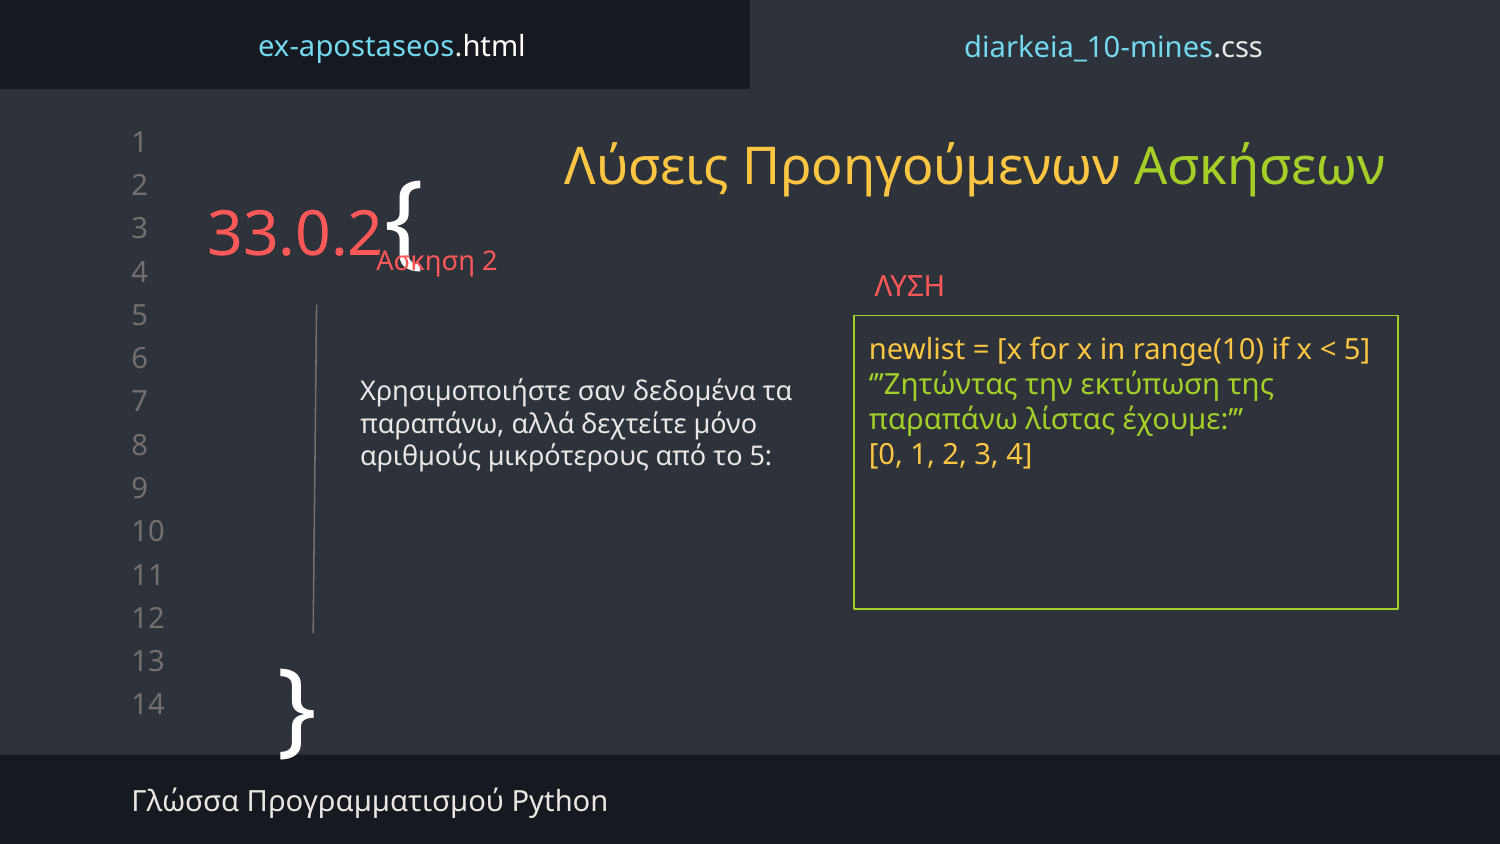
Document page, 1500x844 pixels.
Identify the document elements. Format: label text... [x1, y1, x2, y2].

subtitle ex-apostaseos.html [16, 15, 767, 74]
title Λύσεις Προηγούμενων Ασκήσεων [490, 119, 1461, 208]
subtitle diarkeia_10-mines.css [738, 16, 1489, 75]
text_box ΛΥΣΗ [859, 252, 1295, 300]
title 33.0.2{ [161, 123, 470, 305]
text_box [312, 304, 317, 633]
text_box } [262, 637, 346, 766]
subtitle Γλώσσα Προγραμματισμού Python [116, 770, 915, 829]
text_box Άσκηση 2 [361, 230, 767, 289]
text_box newlist = [x for x in range(10) if x < 5] ‘’’Ζητώντας την εκτύπωση της παραπάνω λίστας έχουμε:’’’ [0, 1, 2, 3, 4] [854, 315, 1398, 609]
subtitle Χρησιμοποιήστε σαν δεδομένα τα παραπάνω, αλλά δεχτείτε μόνο αριθμούς μικρότερους από το 5: [345, 326, 854, 519]
